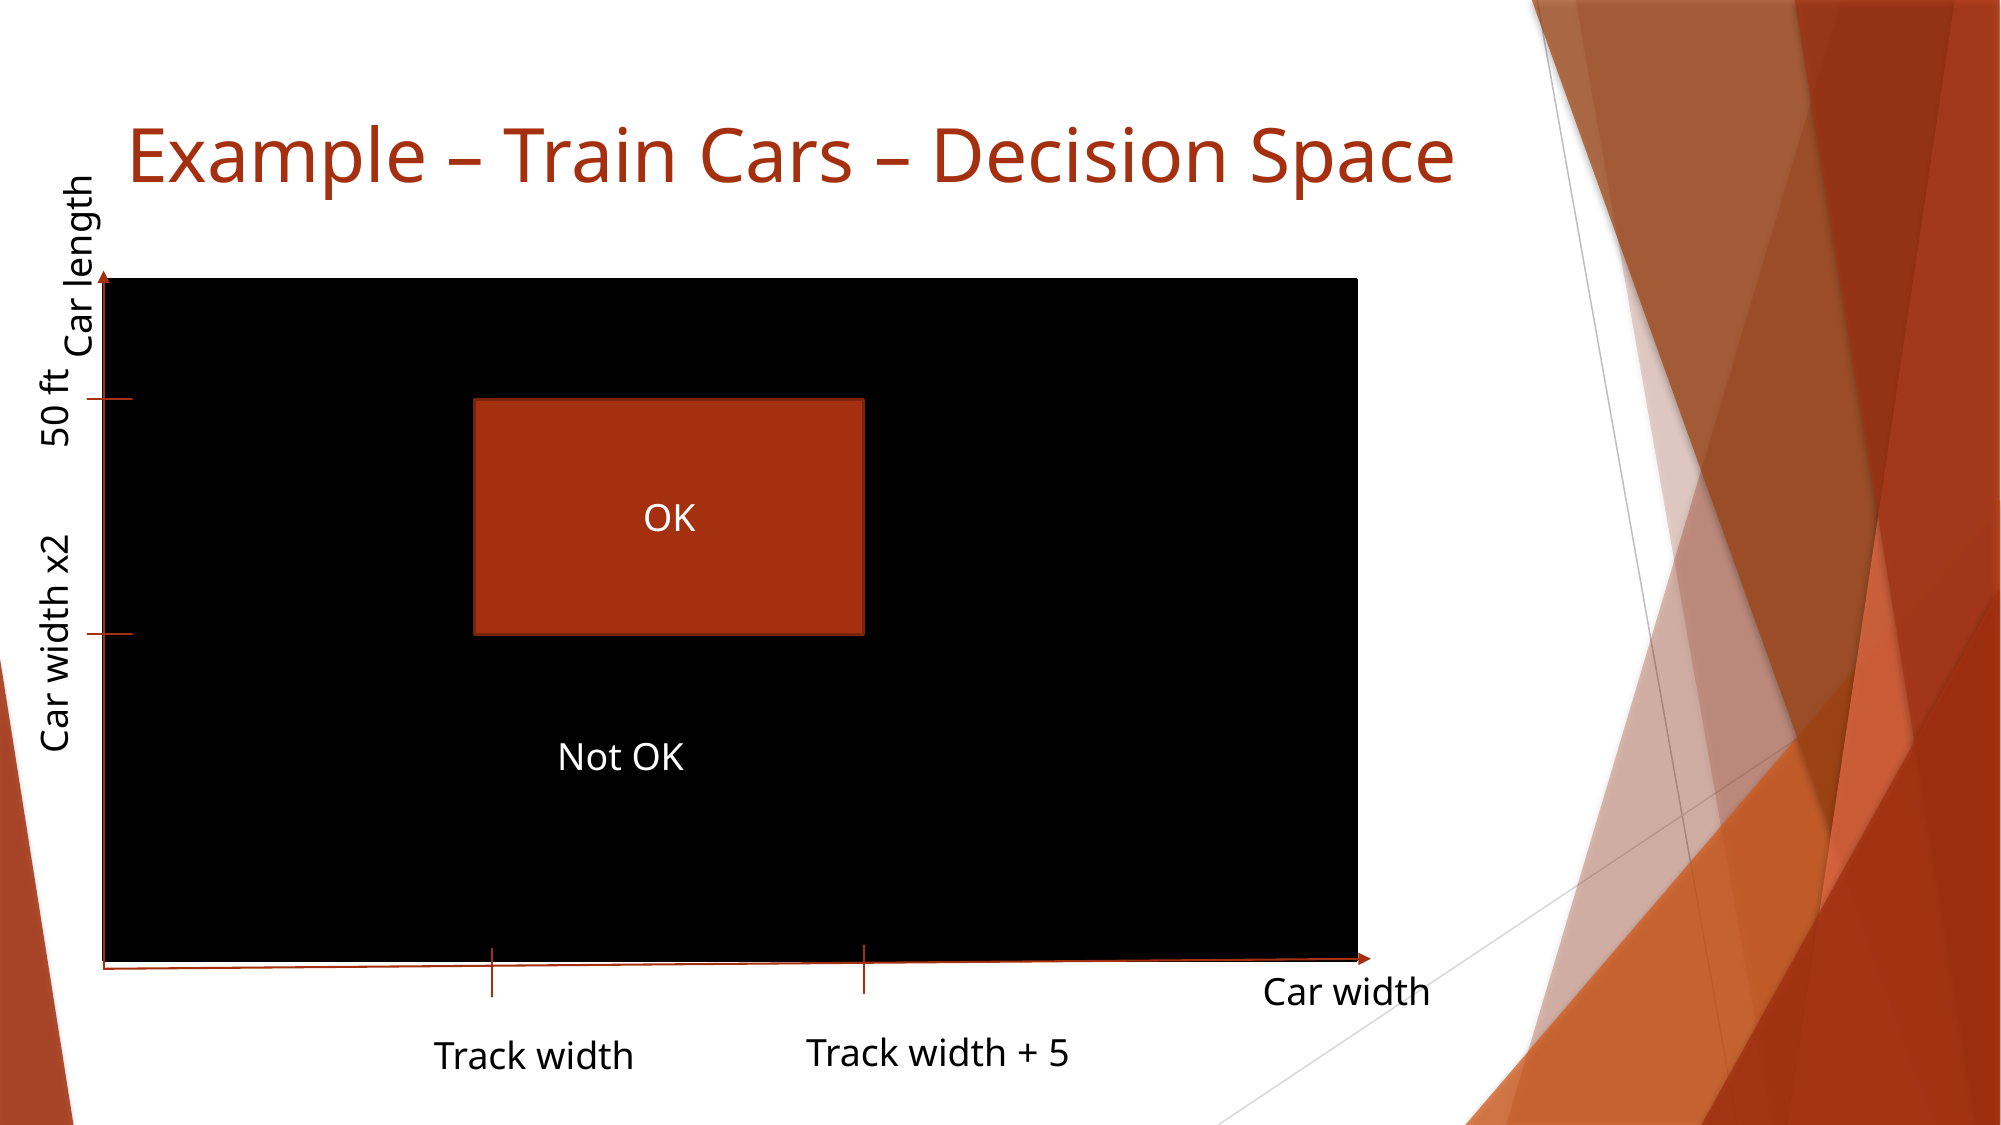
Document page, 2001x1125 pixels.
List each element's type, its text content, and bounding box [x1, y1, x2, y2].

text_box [498, 958, 858, 970]
text_box Car width [1247, 960, 1565, 1021]
text_box 50 ft [23, 354, 83, 463]
text_box Car length [46, 100, 107, 373]
text_box OK [473, 398, 865, 636]
title Example – Train Cars – Decision Space [111, 99, 1522, 317]
text_box Not OK [109, 278, 1358, 957]
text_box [109, 958, 486, 970]
text_box Track width [419, 1024, 689, 1085]
text_box Car width x2 [23, 518, 83, 769]
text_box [869, 958, 1372, 970]
text_box Track width + 5 [791, 1021, 1108, 1081]
